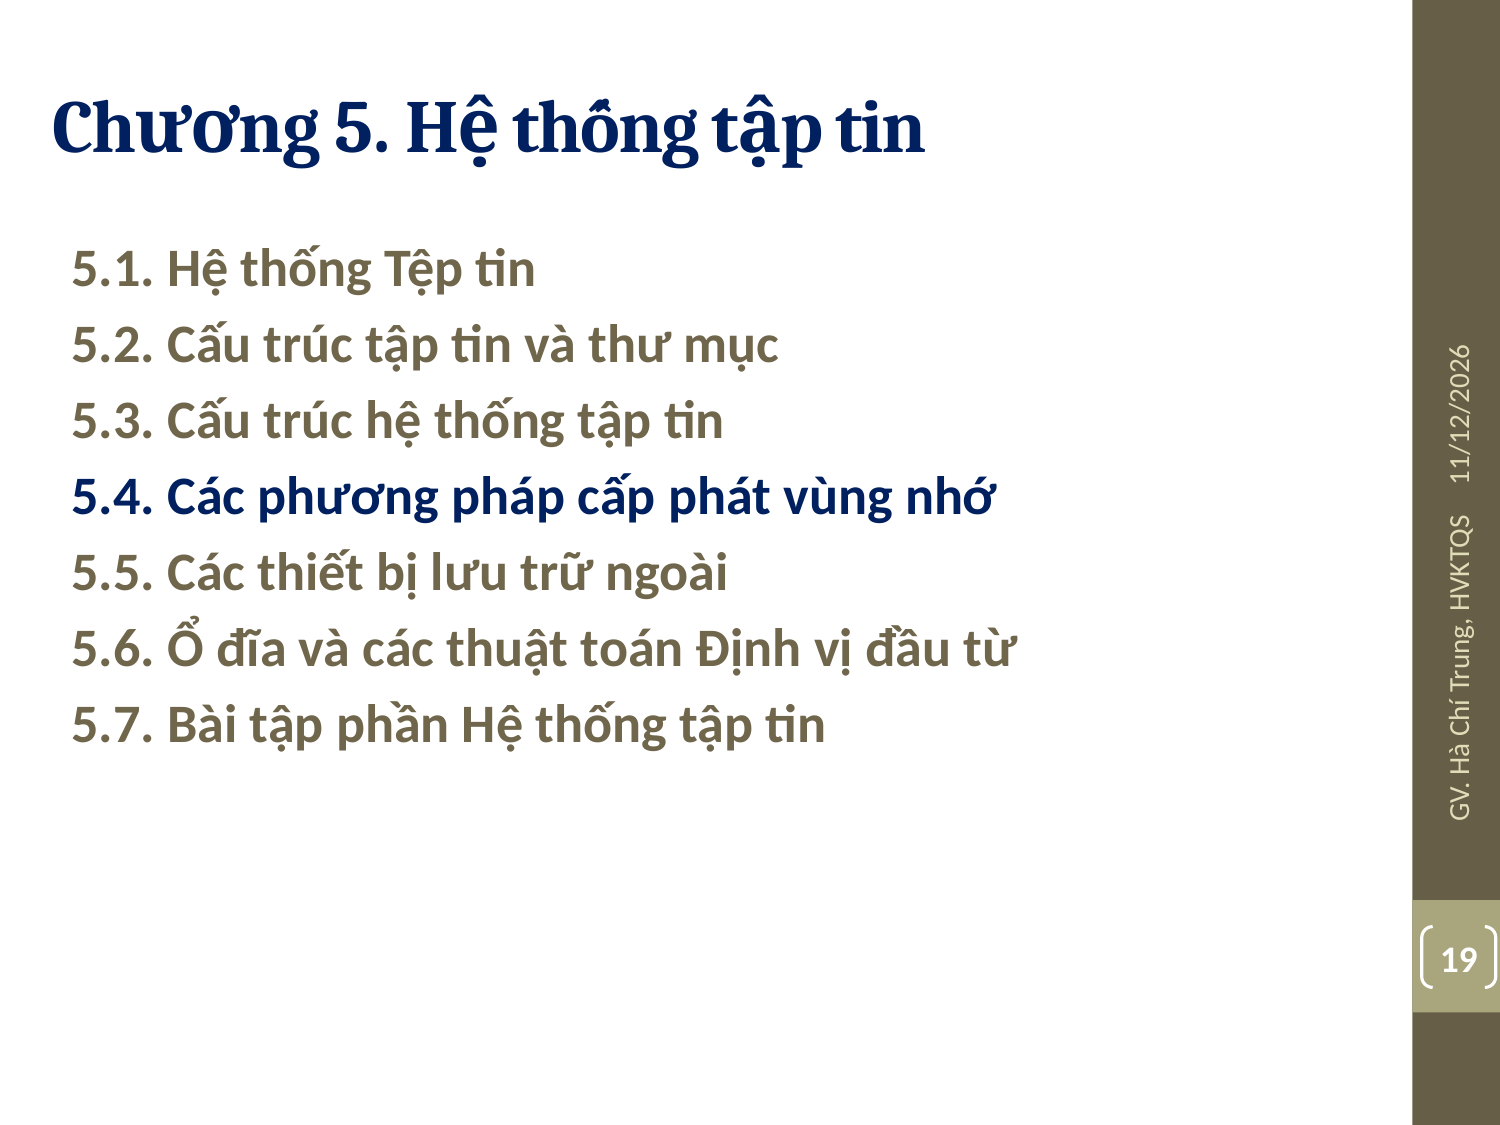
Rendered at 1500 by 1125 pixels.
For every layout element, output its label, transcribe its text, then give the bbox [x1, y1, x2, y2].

list 5.1. Hệ thống Tệp tin 5.2. Cấu trúc tập tin và thư mục 5.3. Cấu trúc hệ thống tập tin 5.4. Các phương pháp cấp phát vùng nhớ 5.5. Các thiết bị lưu trữ ngoài 5.6. Ổ đĩa và các thuật toán Định vị đầu từ 5.7. Bài tập phần Hệ thống tập tin [37, 224, 1375, 1100]
slide_number 19 [1420, 925, 1498, 990]
title Chương 5. Hệ thống tập tin [37, 45, 1375, 200]
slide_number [1427, 100, 1488, 500]
footer GV. Hà Chí Trung, HVKTQS [1427, 500, 1488, 889]
